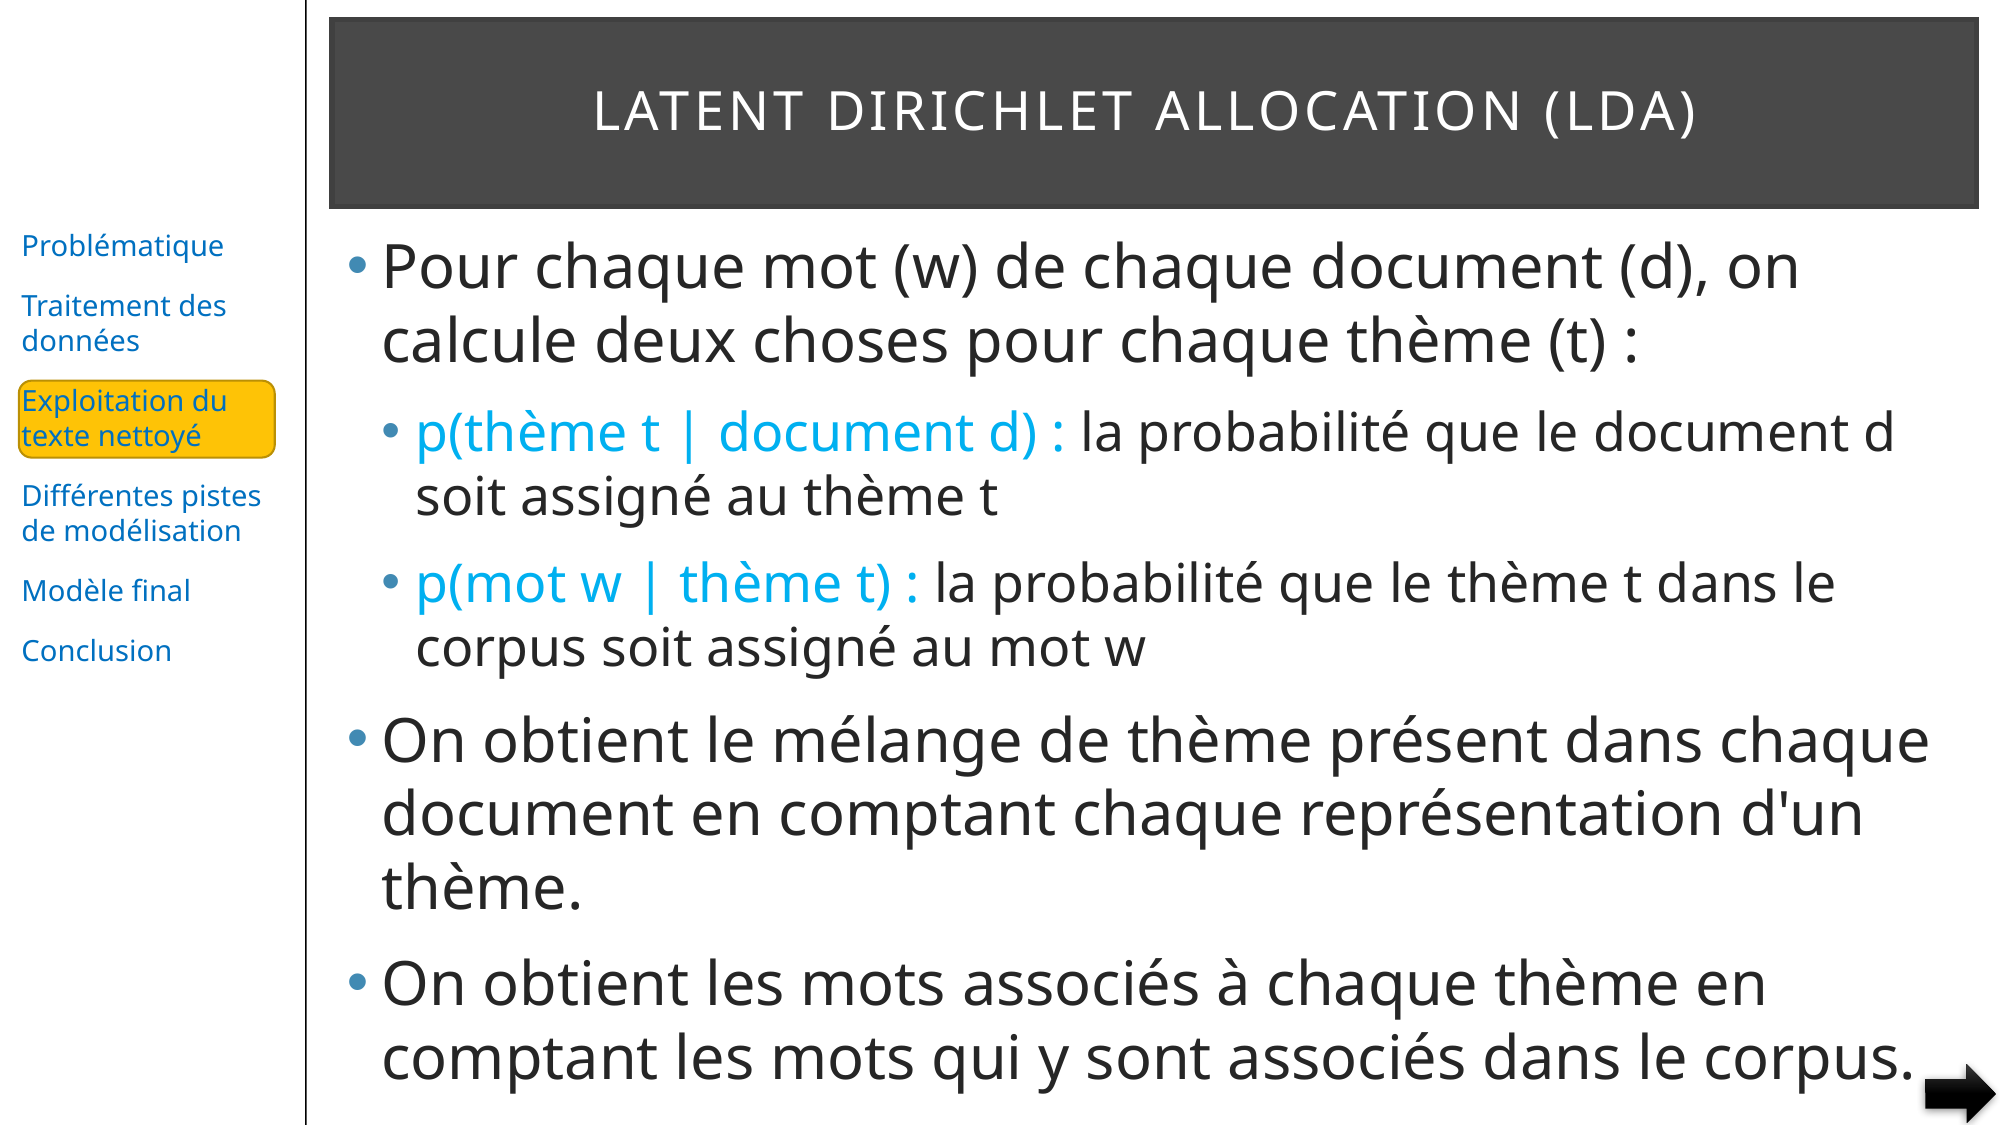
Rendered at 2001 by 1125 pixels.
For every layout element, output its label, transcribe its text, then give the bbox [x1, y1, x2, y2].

title Latent Dirichlet Allocation (LDA) [329, 17, 1979, 209]
list Pour chaque mot (w) de chaque document (d), on calcule deux choses pour chaque thème (t) : p(thème t | document d) : la probabilité que le document d soit assigné au thème t p(mot w | thème t) : la probabilité que le thème t dans le corpus soit assigné au mot w On obtient le mélange de thème présent dans chaque document en comptant chaque représentation d'un thème. On obtient les mots associés à chaque thème en comptant les mots qui y sont associés dans le corpus. [331, 219, 1977, 1106]
text_box [1925, 1064, 1997, 1124]
